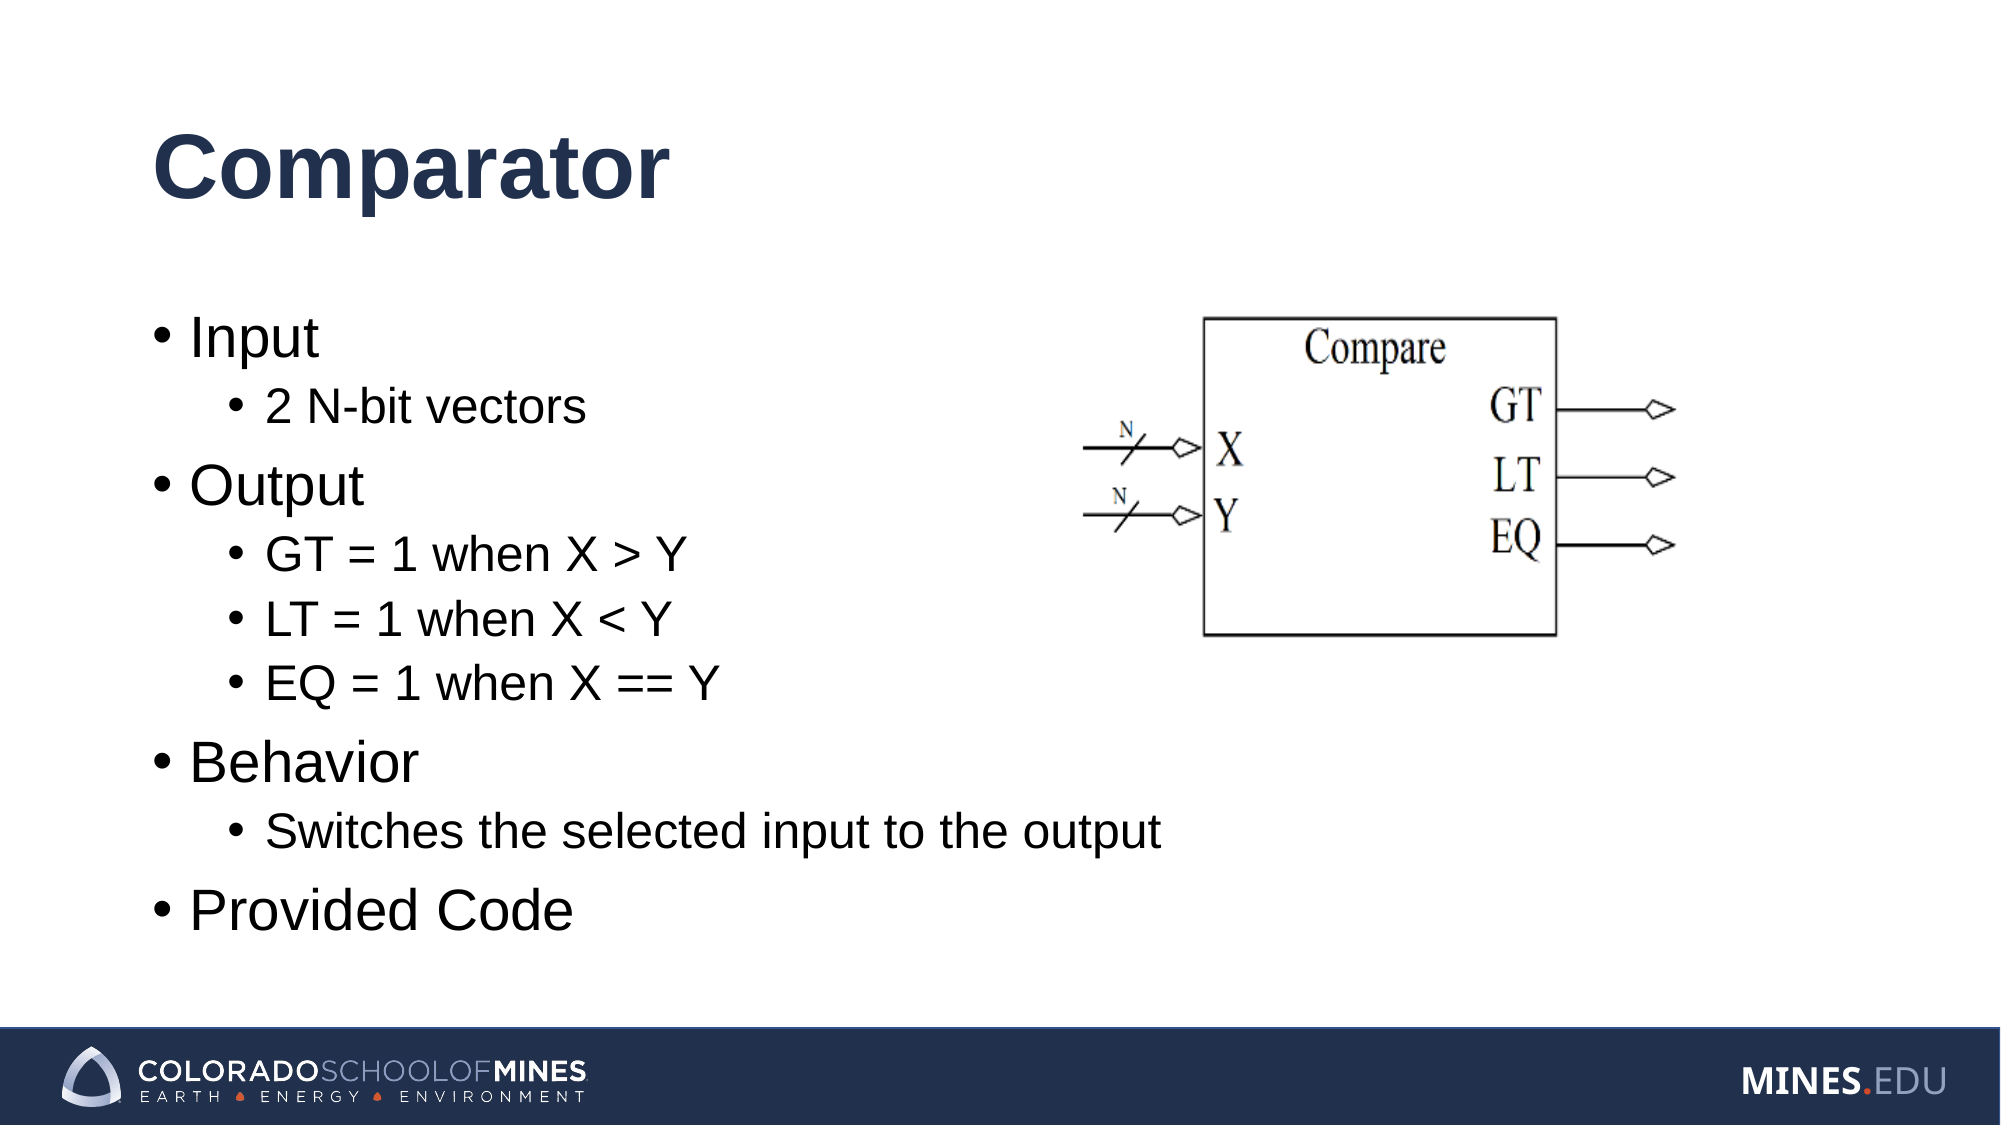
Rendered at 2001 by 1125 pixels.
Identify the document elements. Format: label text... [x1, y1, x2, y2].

list Input 2 N-bit vectors Output GT = 1 when X > Y LT = 1 when X < Y EQ = 1 when X == Y Behavior Switches the selected input to the output Provided Code [137, 299, 1863, 1014]
title Comparator [137, 59, 1863, 278]
picture [62, 1046, 588, 1107]
picture [1072, 299, 1693, 686]
